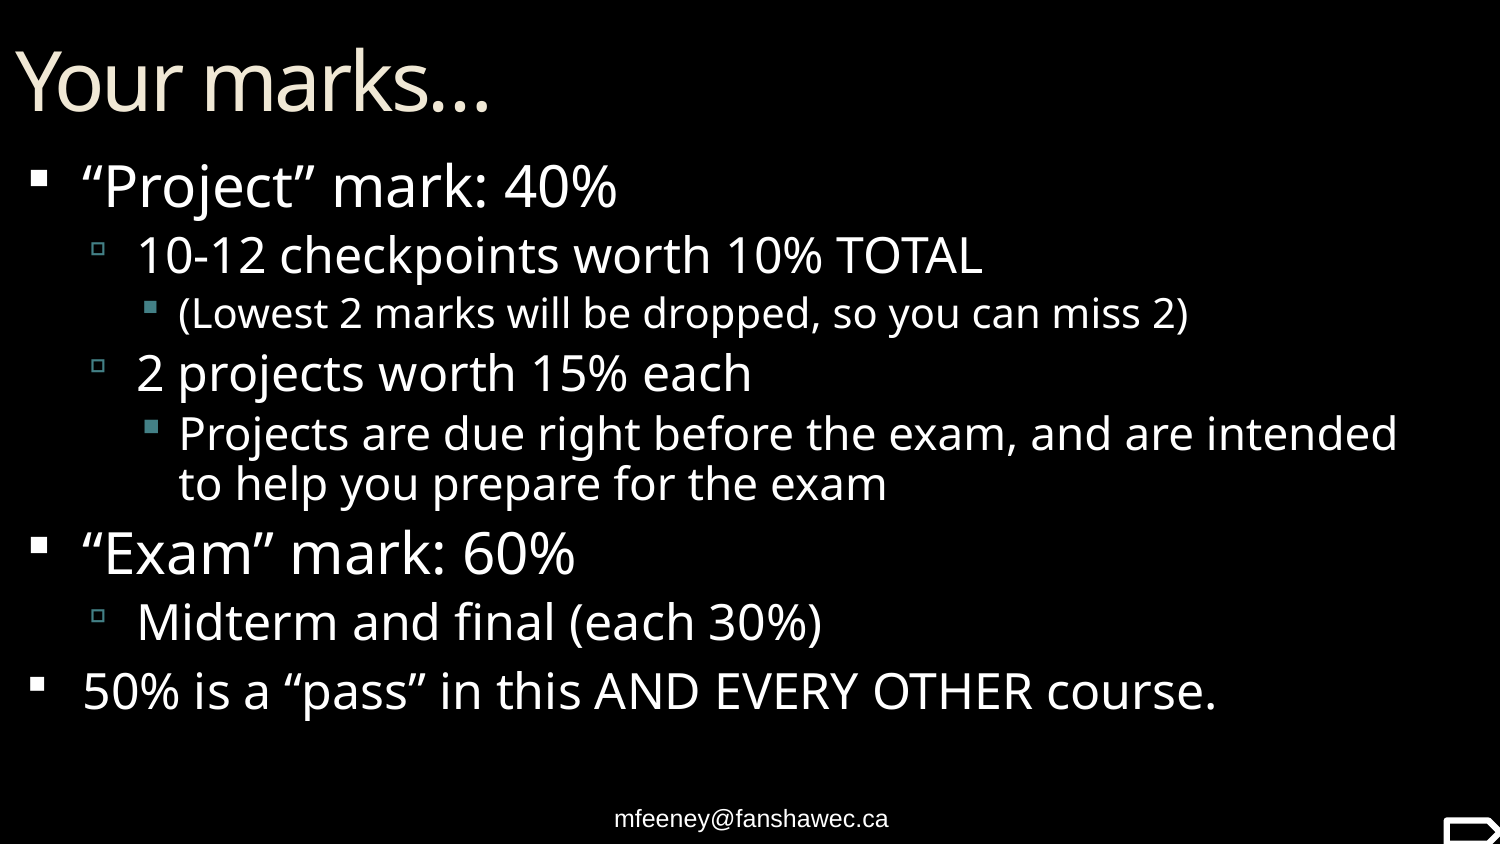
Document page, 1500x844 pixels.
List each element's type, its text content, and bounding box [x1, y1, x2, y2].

list “Project” mark: 40% 10-12 checkpoints worth 10% TOTAL (Lowest 2 marks will be dropped, so you can miss 2) 2 projects worth 15% each Projects are due right before the exam, and are intended to help you prepare for the exam “Exam” mark: 60% Midterm and final (each 30%) 50% is a “pass” in this AND EVERY OTHER course. [0, 149, 1448, 777]
text_box [1443, 817, 1500, 844]
title Your marks… [0, 20, 1275, 133]
